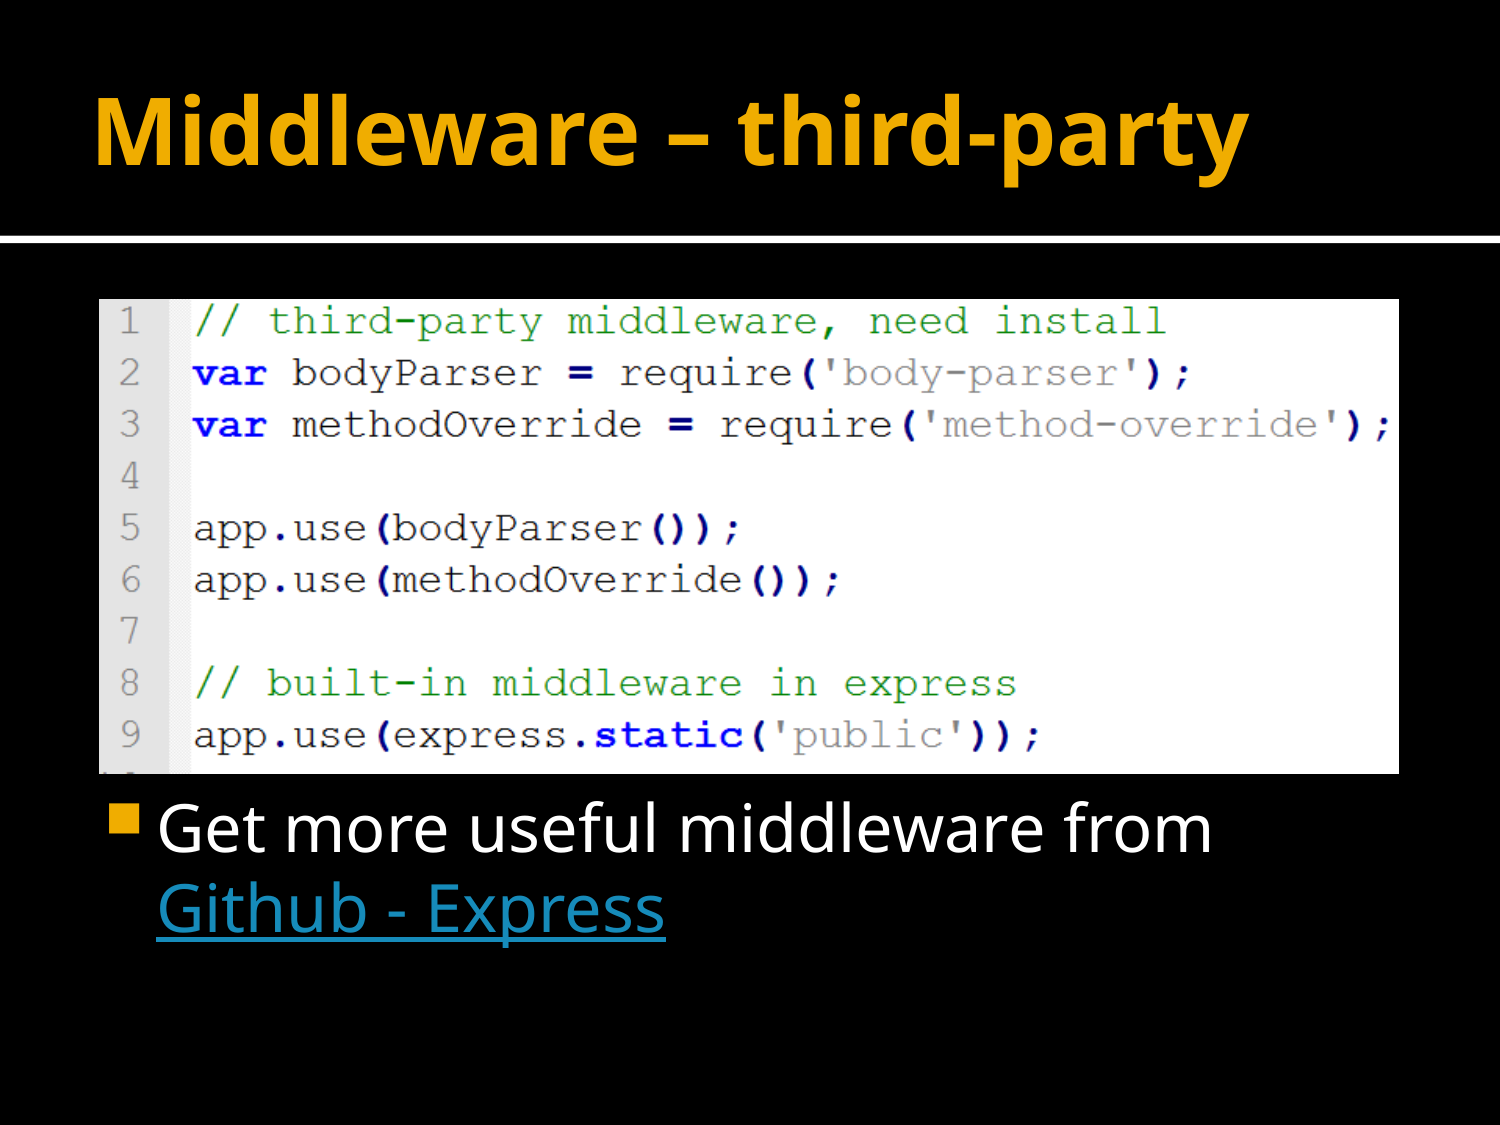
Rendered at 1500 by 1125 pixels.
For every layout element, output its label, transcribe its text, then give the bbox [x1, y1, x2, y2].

picture [99, 299, 1399, 774]
title Middleware – third-party [75, 25, 1425, 231]
list From 4.x, express has not depended on connect any more Server-static is the only built-in middleware in express Get more useful middleware from Github - Express [75, 291, 1425, 1050]
